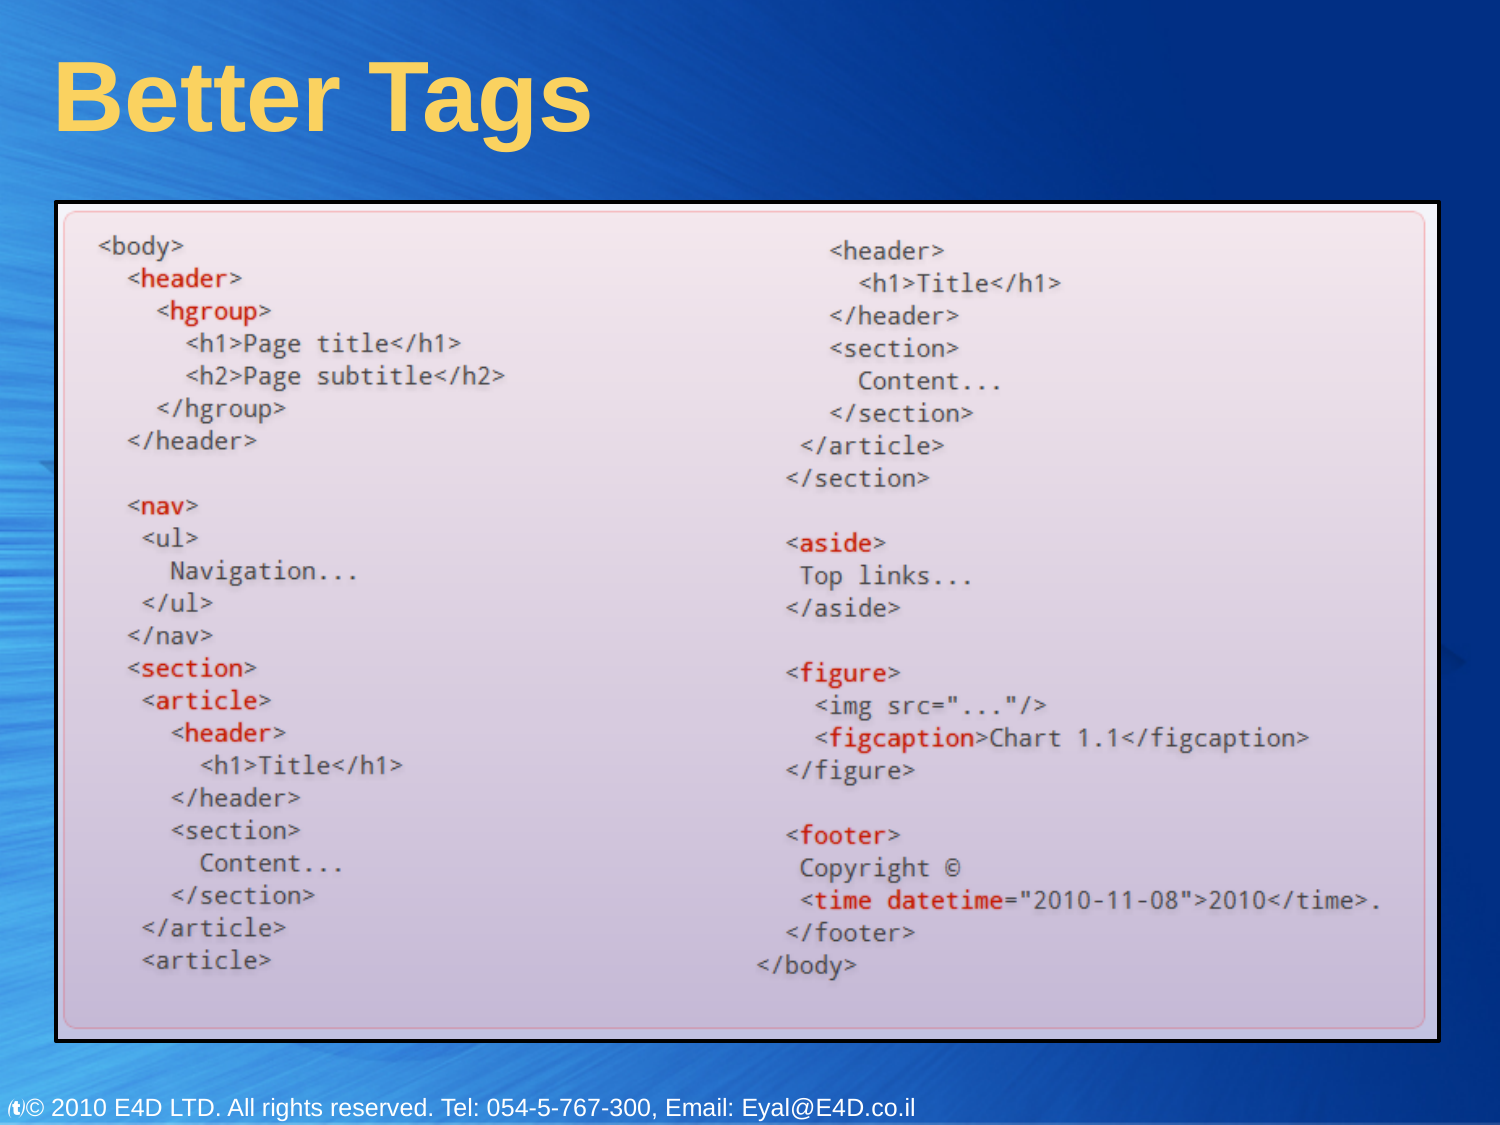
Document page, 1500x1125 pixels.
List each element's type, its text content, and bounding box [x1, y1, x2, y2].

title Better Tags [37, 37, 1469, 161]
picture [0, 0, 1500, 1125]
